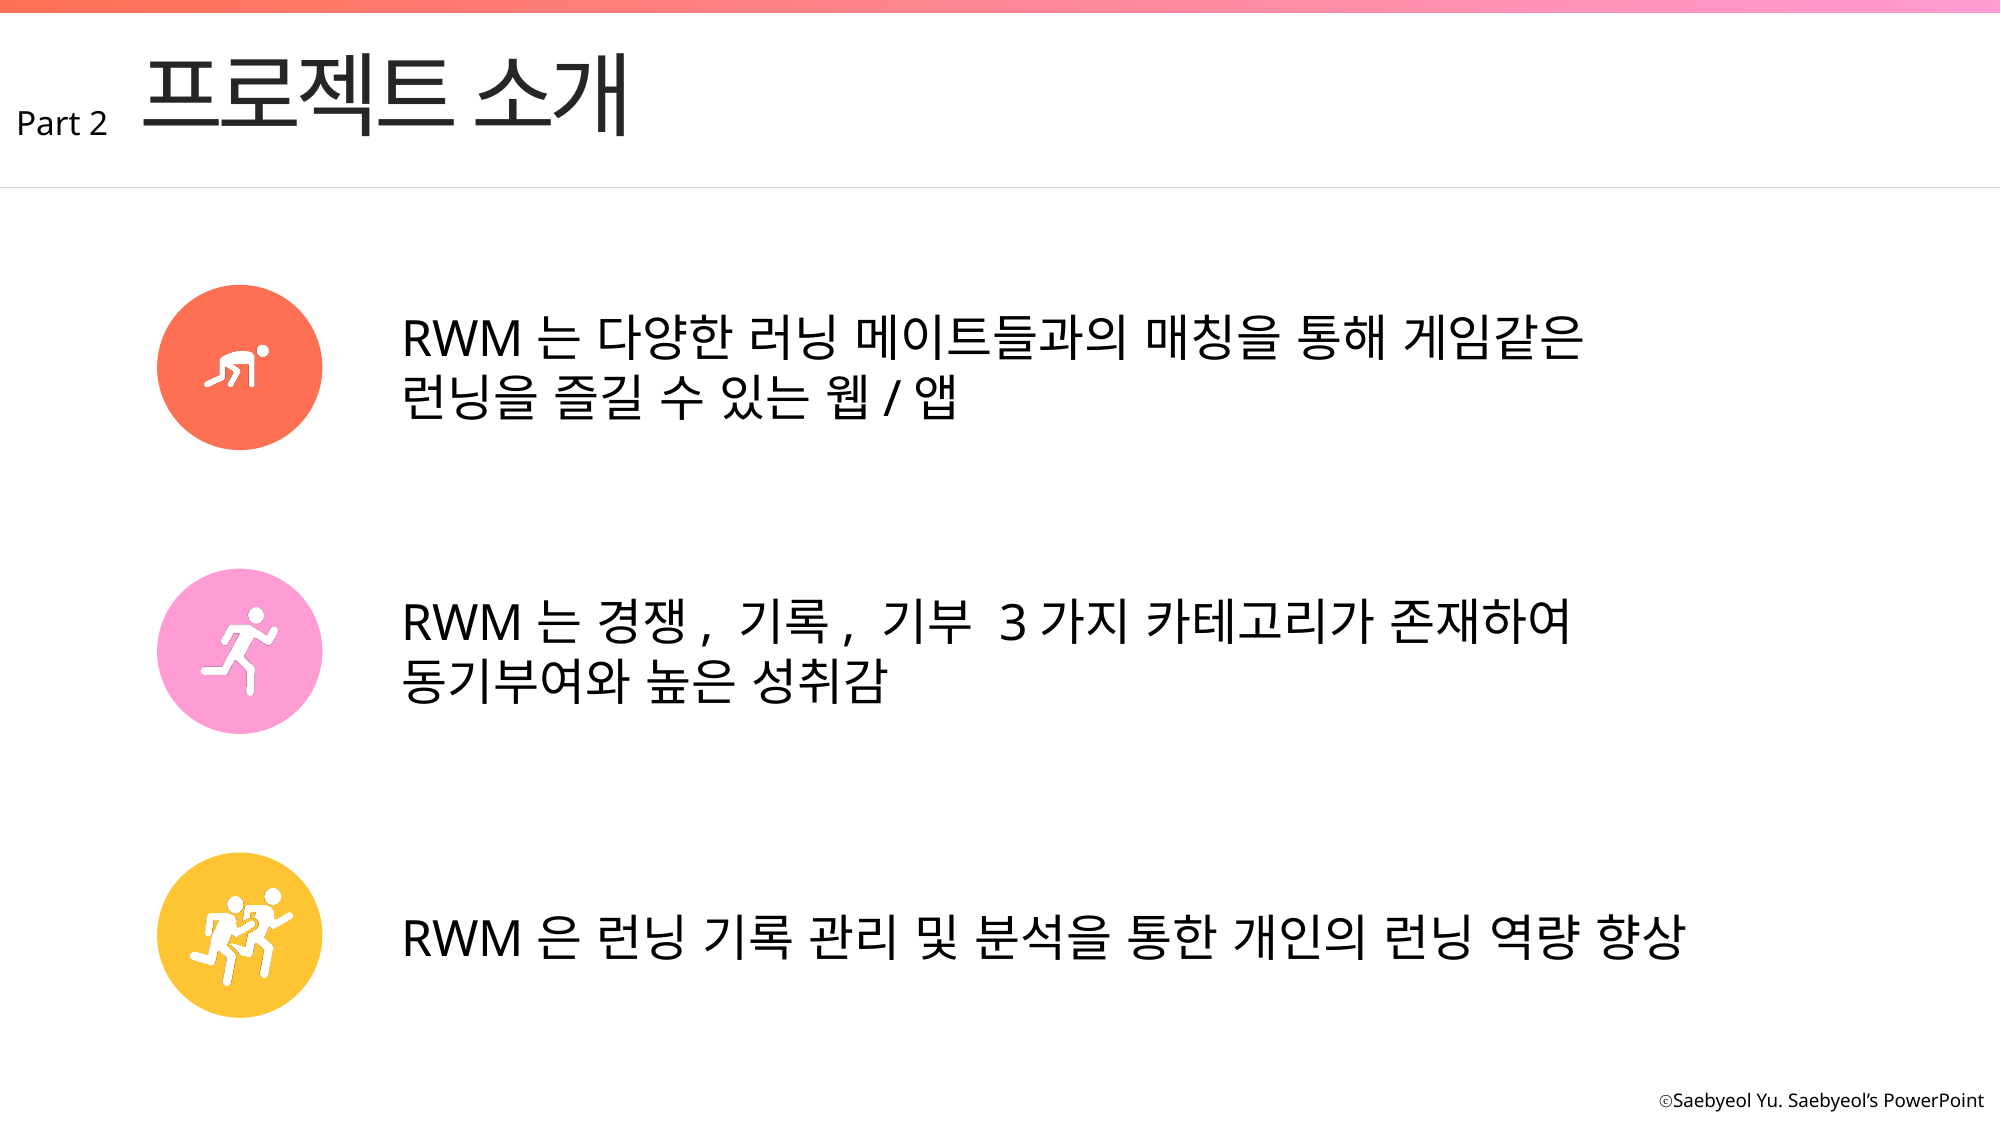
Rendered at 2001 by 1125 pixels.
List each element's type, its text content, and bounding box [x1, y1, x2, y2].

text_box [157, 284, 323, 451]
text_box 프로젝트 소개 [124, 30, 650, 156]
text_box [157, 852, 323, 1018]
text_box RWM는 다양한 러닝 메이트들과의 매칭을 통해 게임같은 런닝을 즐길 수 있는 웹/앱 [386, 298, 1732, 434]
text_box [157, 568, 323, 734]
text_box RWM는 경쟁, 기록, 기부 3가지 카테고리가 존재하여 동기부여와 높은 성취감 [386, 583, 1732, 718]
text_box [0, 0, 2000, 13]
text_box Part 2 [1, 94, 133, 149]
text_box RWM은 런닝 기록 관리 및 분석을 통한 개인의 런닝 역량 향상 [386, 899, 1732, 974]
